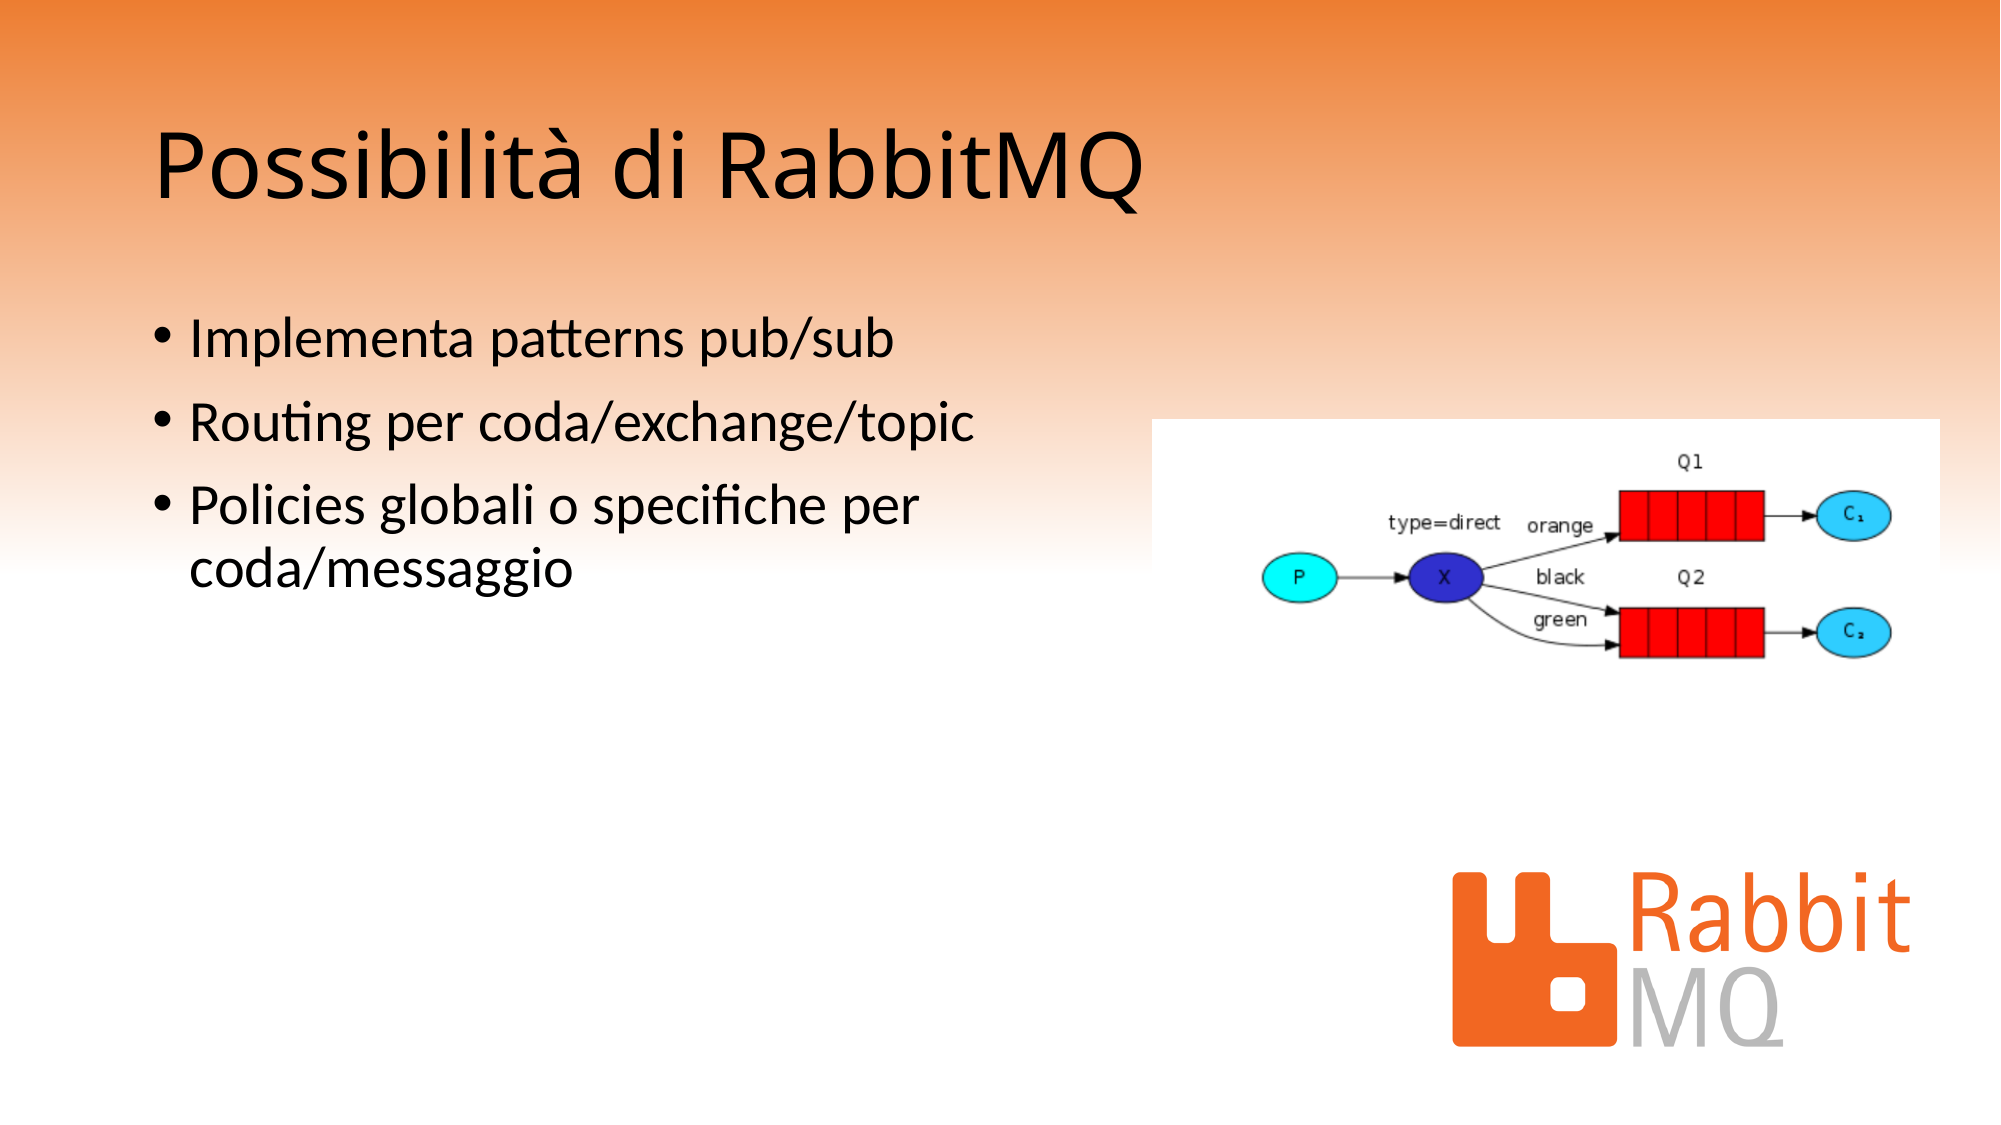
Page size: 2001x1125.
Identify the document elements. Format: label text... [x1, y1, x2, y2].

picture [1152, 419, 1940, 687]
picture [1421, 813, 1940, 1105]
list Implementa patterns pub/sub Routing per coda/exchange/topic Policies globali o specifiche per coda/messaggio [137, 299, 993, 931]
title Possibilità di RabbitMQ [137, 59, 1863, 278]
